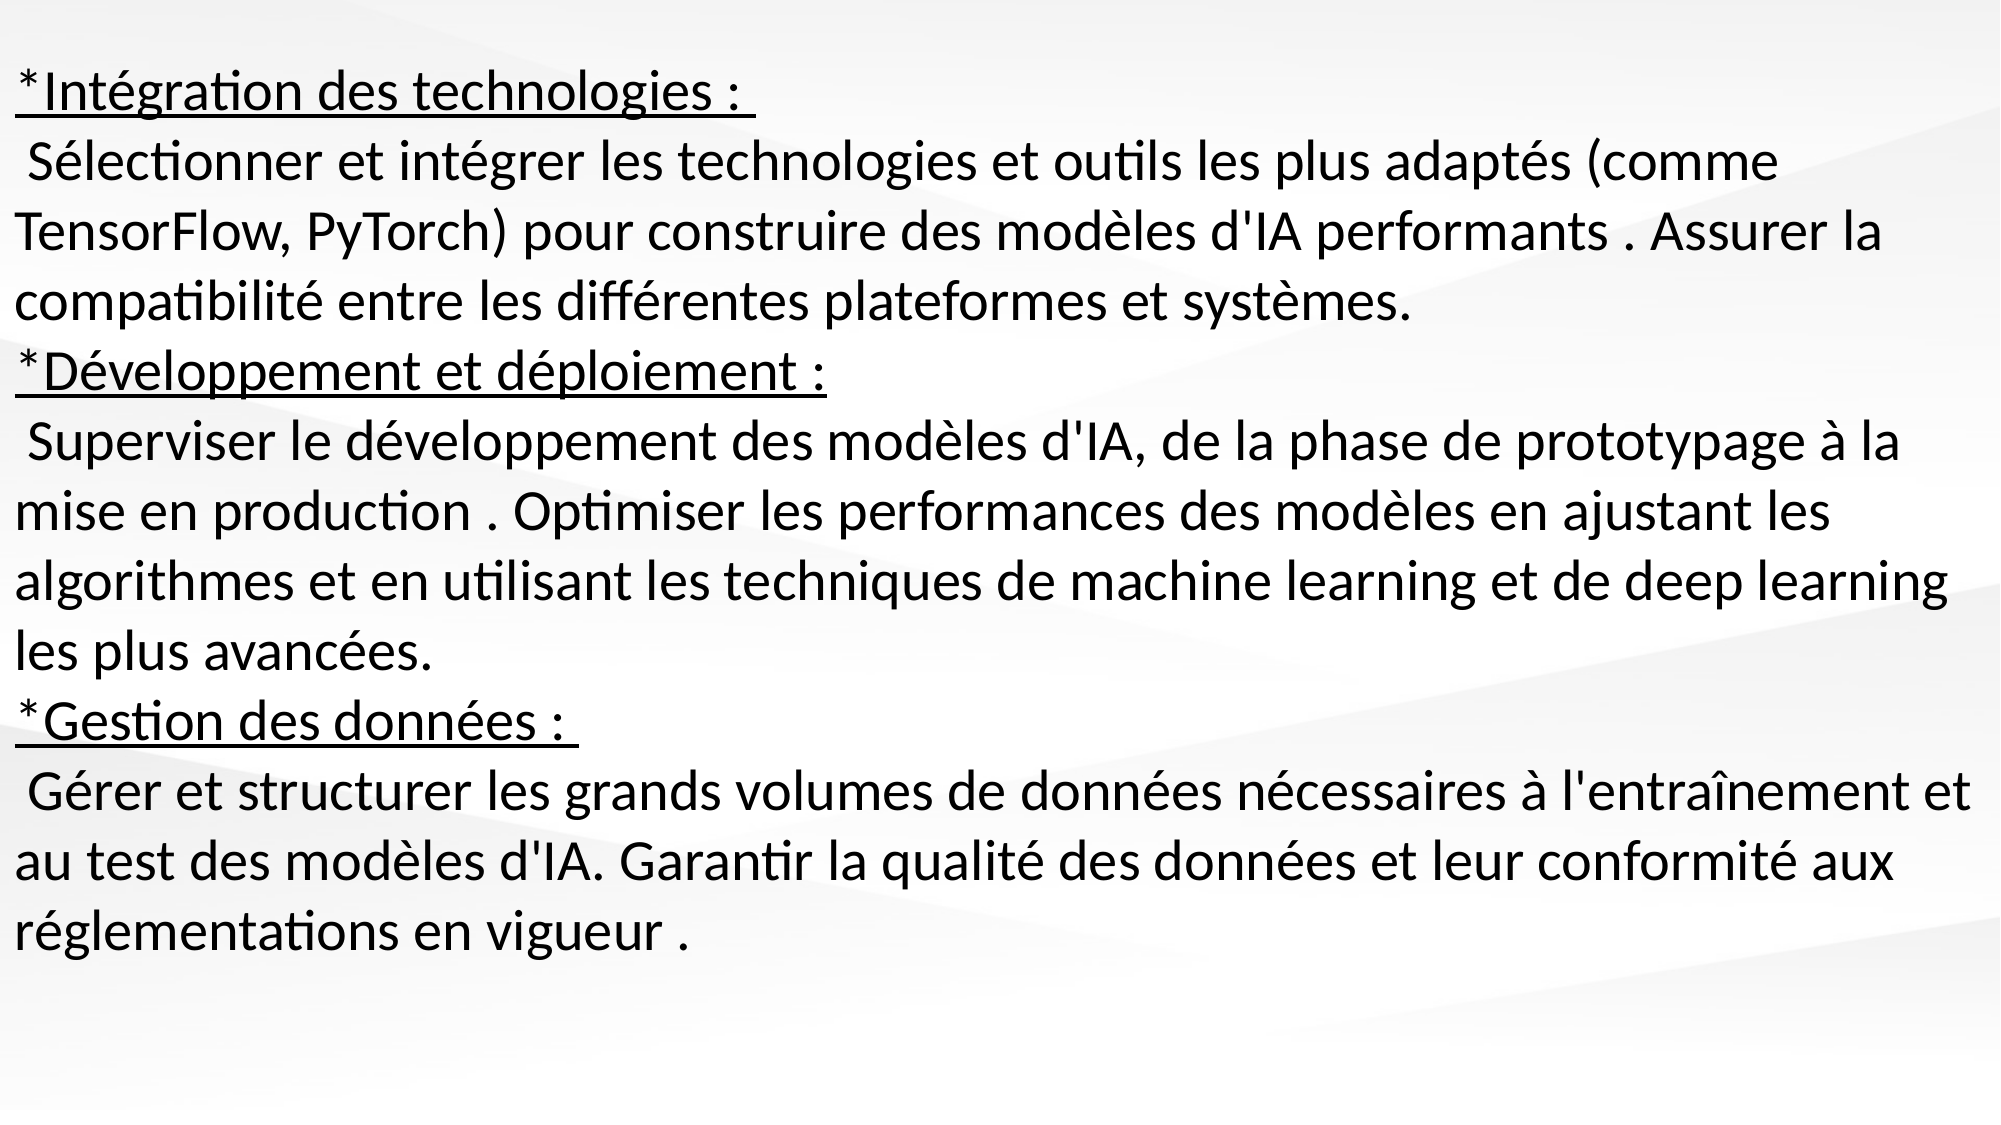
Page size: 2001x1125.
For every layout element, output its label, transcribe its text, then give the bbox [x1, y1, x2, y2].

text_box *Intégration des technologies : Sélectionner et intégrer les technologies et outils les plus adaptés (comme TensorFlow, PyTorch) pour construire des modèles d'IA performants . Assurer la compatibilité entre les différentes plateformes et systèmes. *Développement et déploiement : Superviser le développement des modèles d'IA, de la phase de prototypage à la mise en production . Optimiser les performances des modèles en ajustant les algorithmes et en utilisant les techniques de machine learning et de deep learning les plus avancées. *Gestion des données : Gérer et structurer les grands volumes de données nécessaires à l'entraînement et au test des modèles d'IA. Garantir la qualité des données et leur conformité aux réglementations en vigueur . [0, 0, 2000, 1110]
